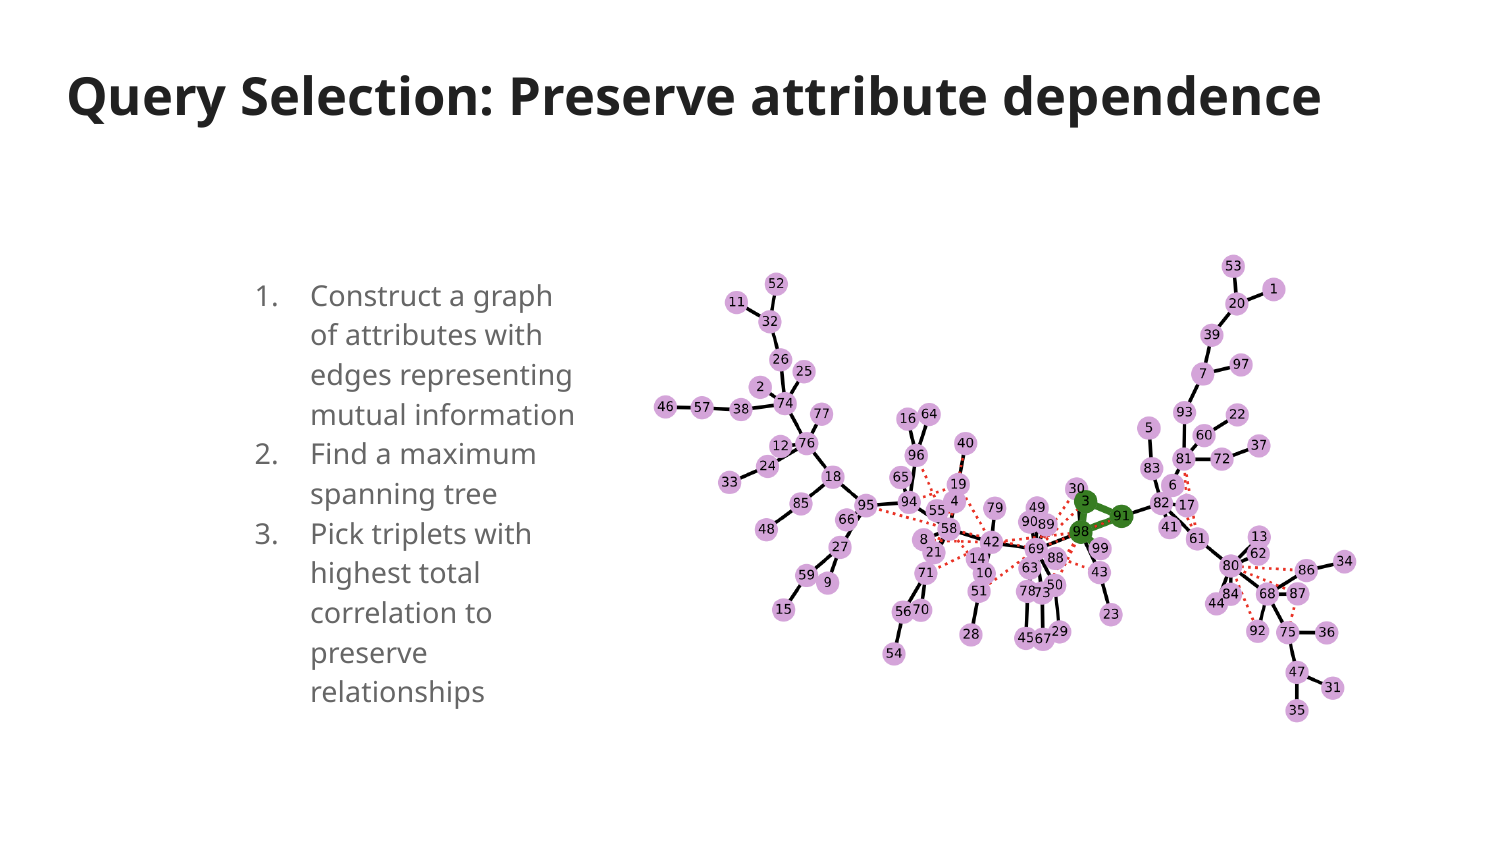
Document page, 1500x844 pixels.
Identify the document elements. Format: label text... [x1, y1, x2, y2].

title Query Selection: Preserve attribute dependence [51, 48, 1449, 180]
picture [619, 224, 1418, 735]
list Construct a graph of attributes with edges representing mutual information Find a maximum spanning tree Pick triplets with highest total correlation to preserve relationships [212, 257, 592, 735]
